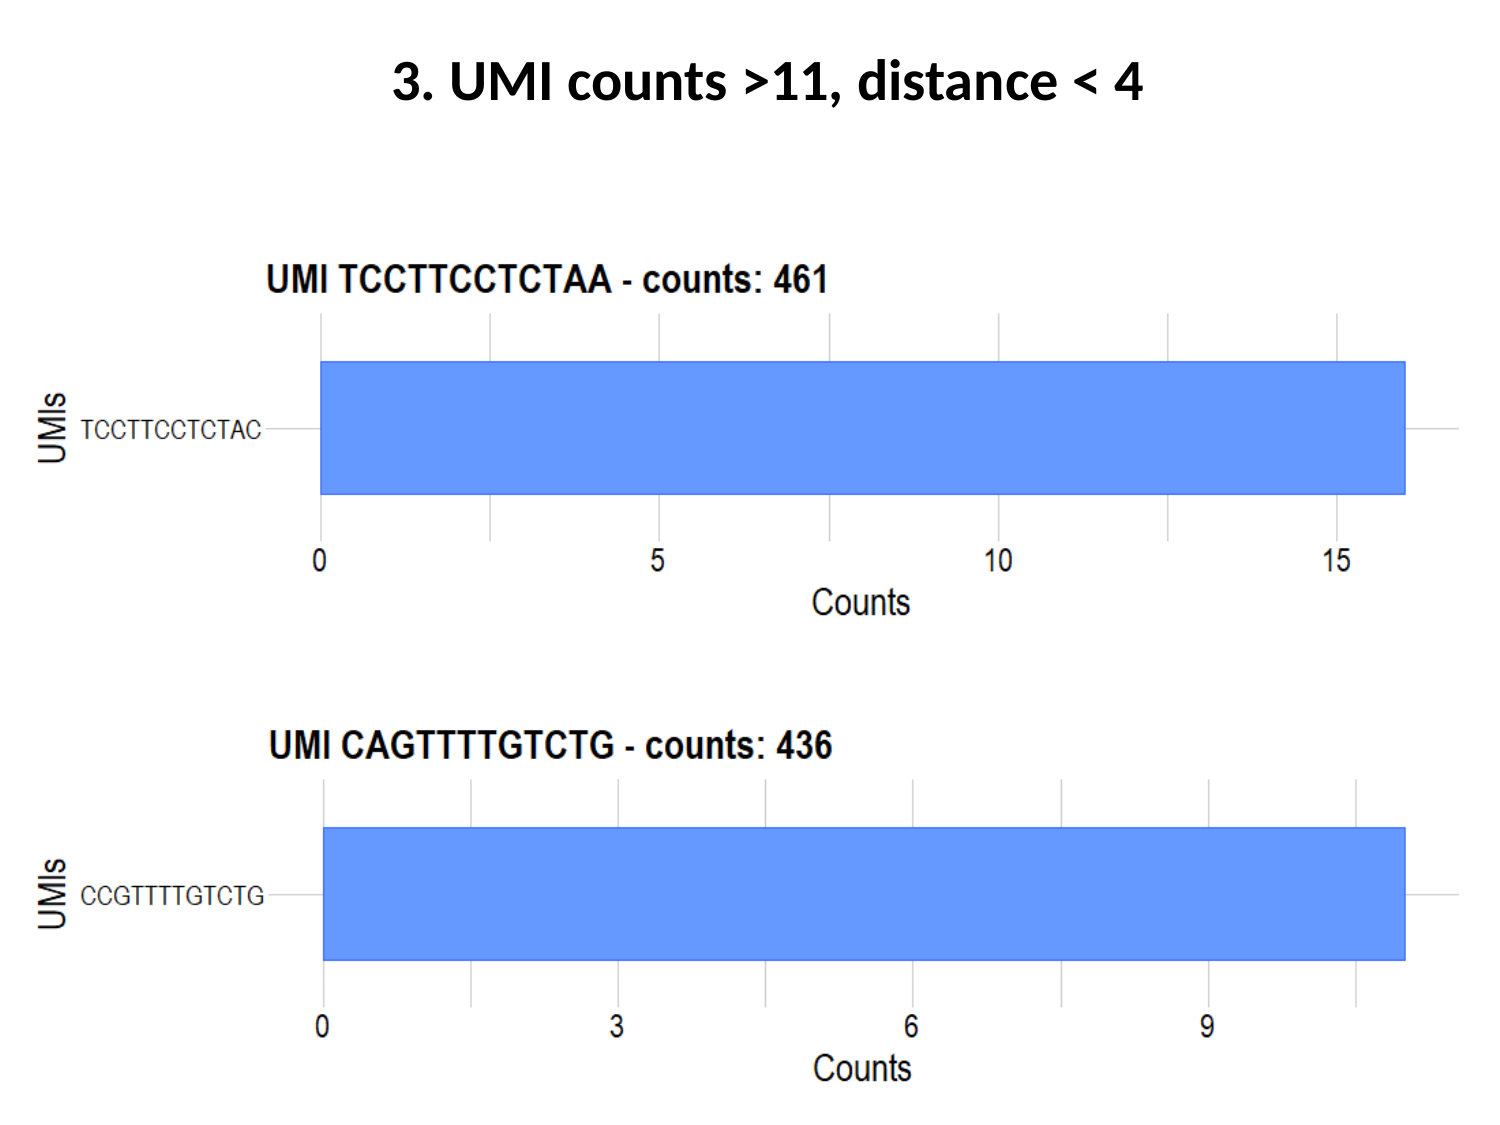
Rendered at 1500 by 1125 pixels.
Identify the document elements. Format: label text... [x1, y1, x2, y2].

picture [0, 222, 1500, 660]
picture [0, 688, 1500, 1125]
text_box 3. UMI counts >11, distance < 4 [234, 35, 1301, 120]
